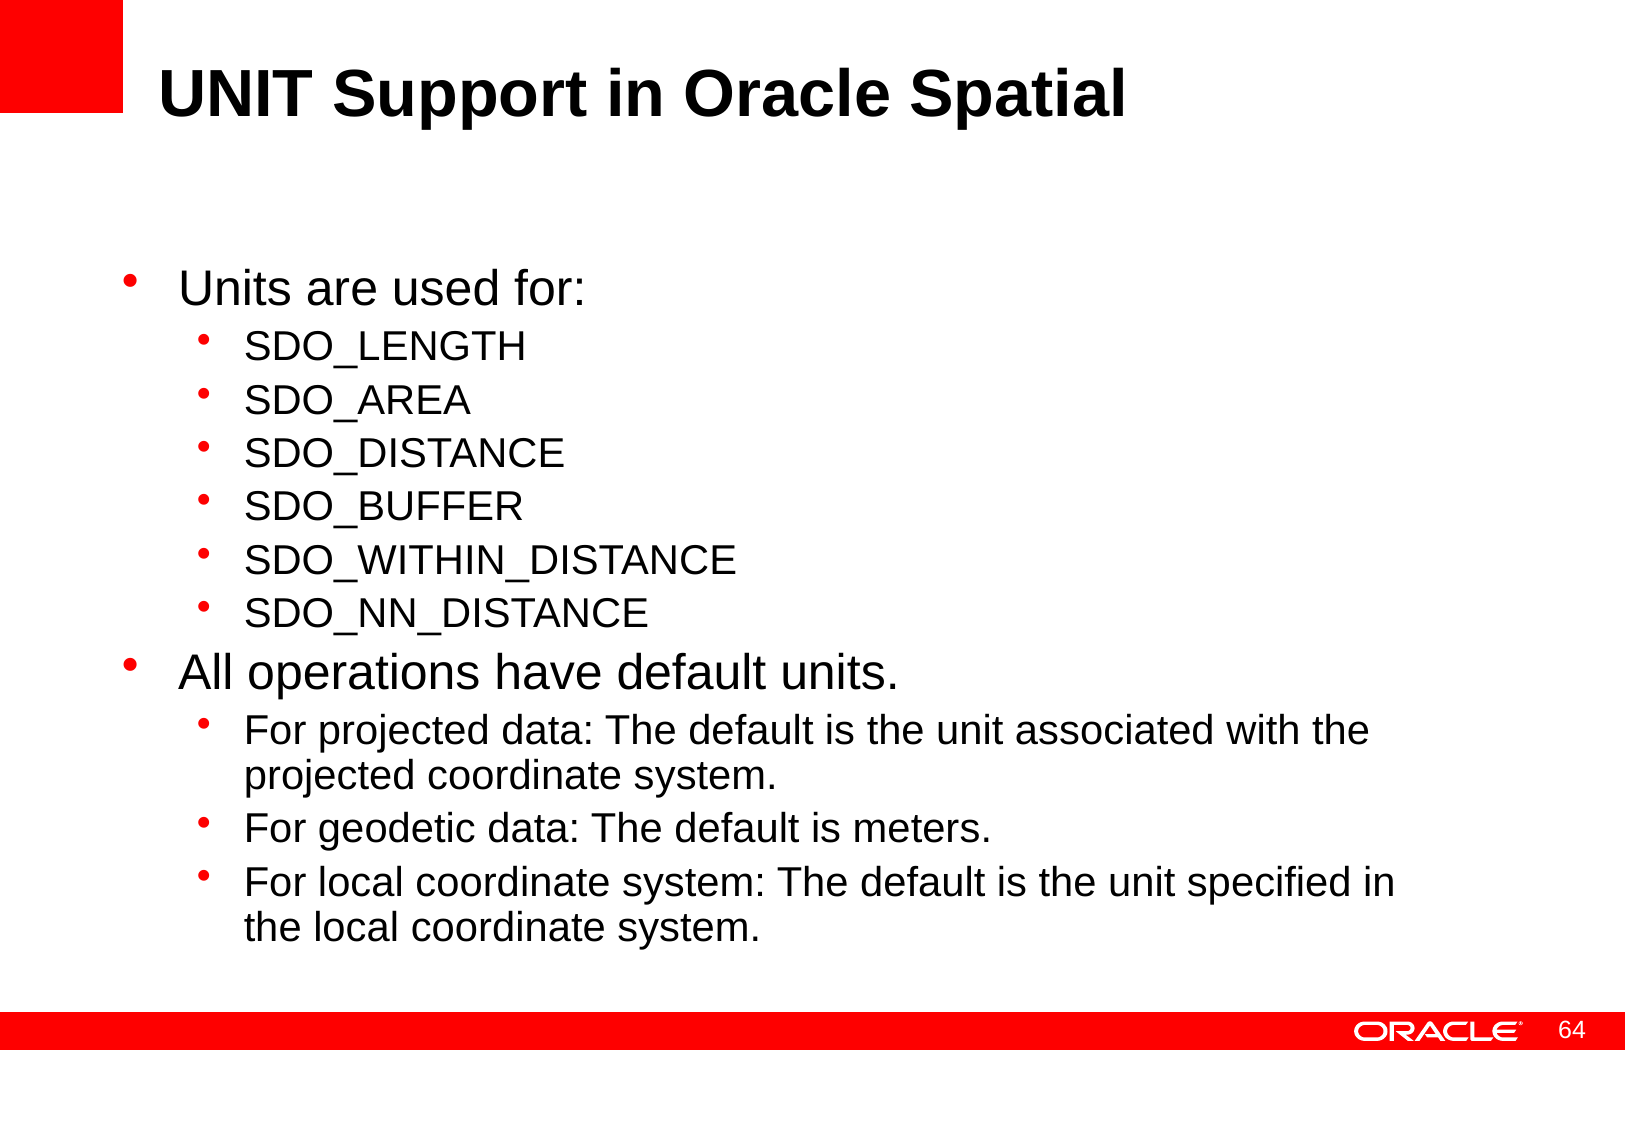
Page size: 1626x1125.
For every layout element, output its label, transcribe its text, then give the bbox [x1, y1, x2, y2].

list Units are used for: SDO_LENGTH SDO_AREA SDO_DISTANCE SDO_BUFFER SDO_WITHIN_DISTANCE SDO_NN_DISTANCE All operations have default units. For projected data: The default is the unit associated with the projected coordinate system. For geodetic data: The default is meters. For local coordinate system: The default is the unit specified in the local coordinate system. [121, 262, 1462, 976]
picture [0, 1012, 1625, 1050]
picture [0, 0, 123, 113]
title UNIT Support in Oracle Spatial [157, 49, 1506, 205]
